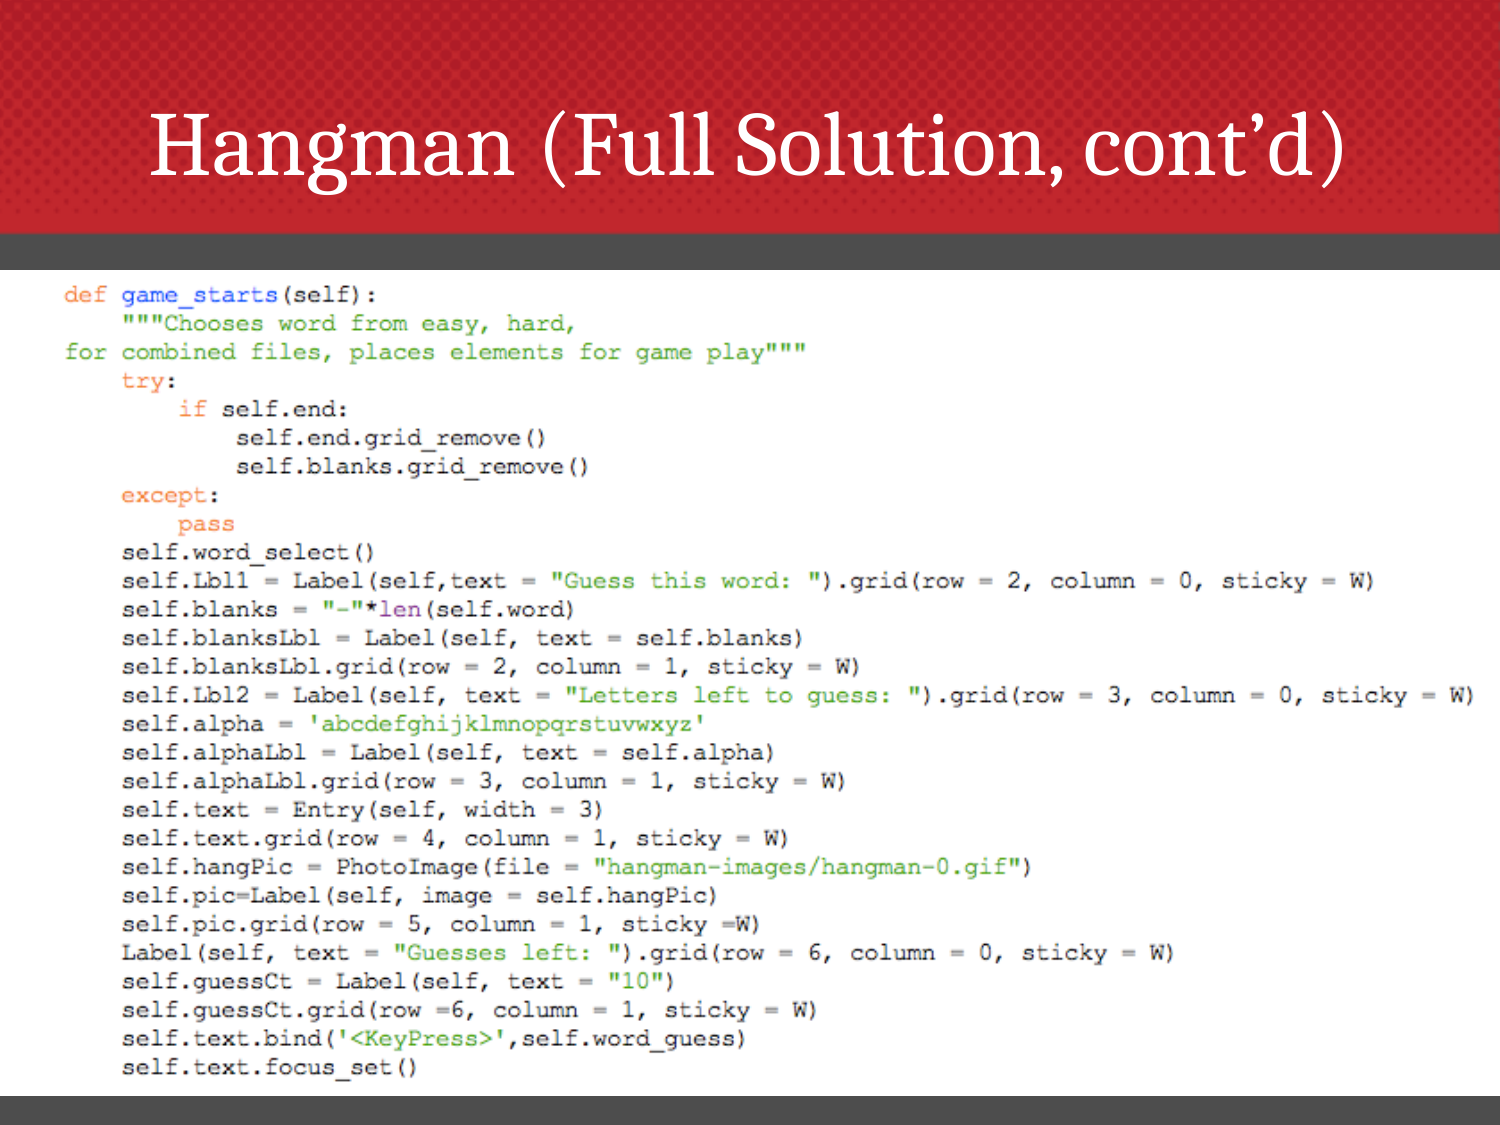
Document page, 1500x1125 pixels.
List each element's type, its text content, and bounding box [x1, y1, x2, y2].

title Hangman (Full Solution, cont’d) [75, 45, 1425, 233]
picture [0, 0, 1500, 1125]
